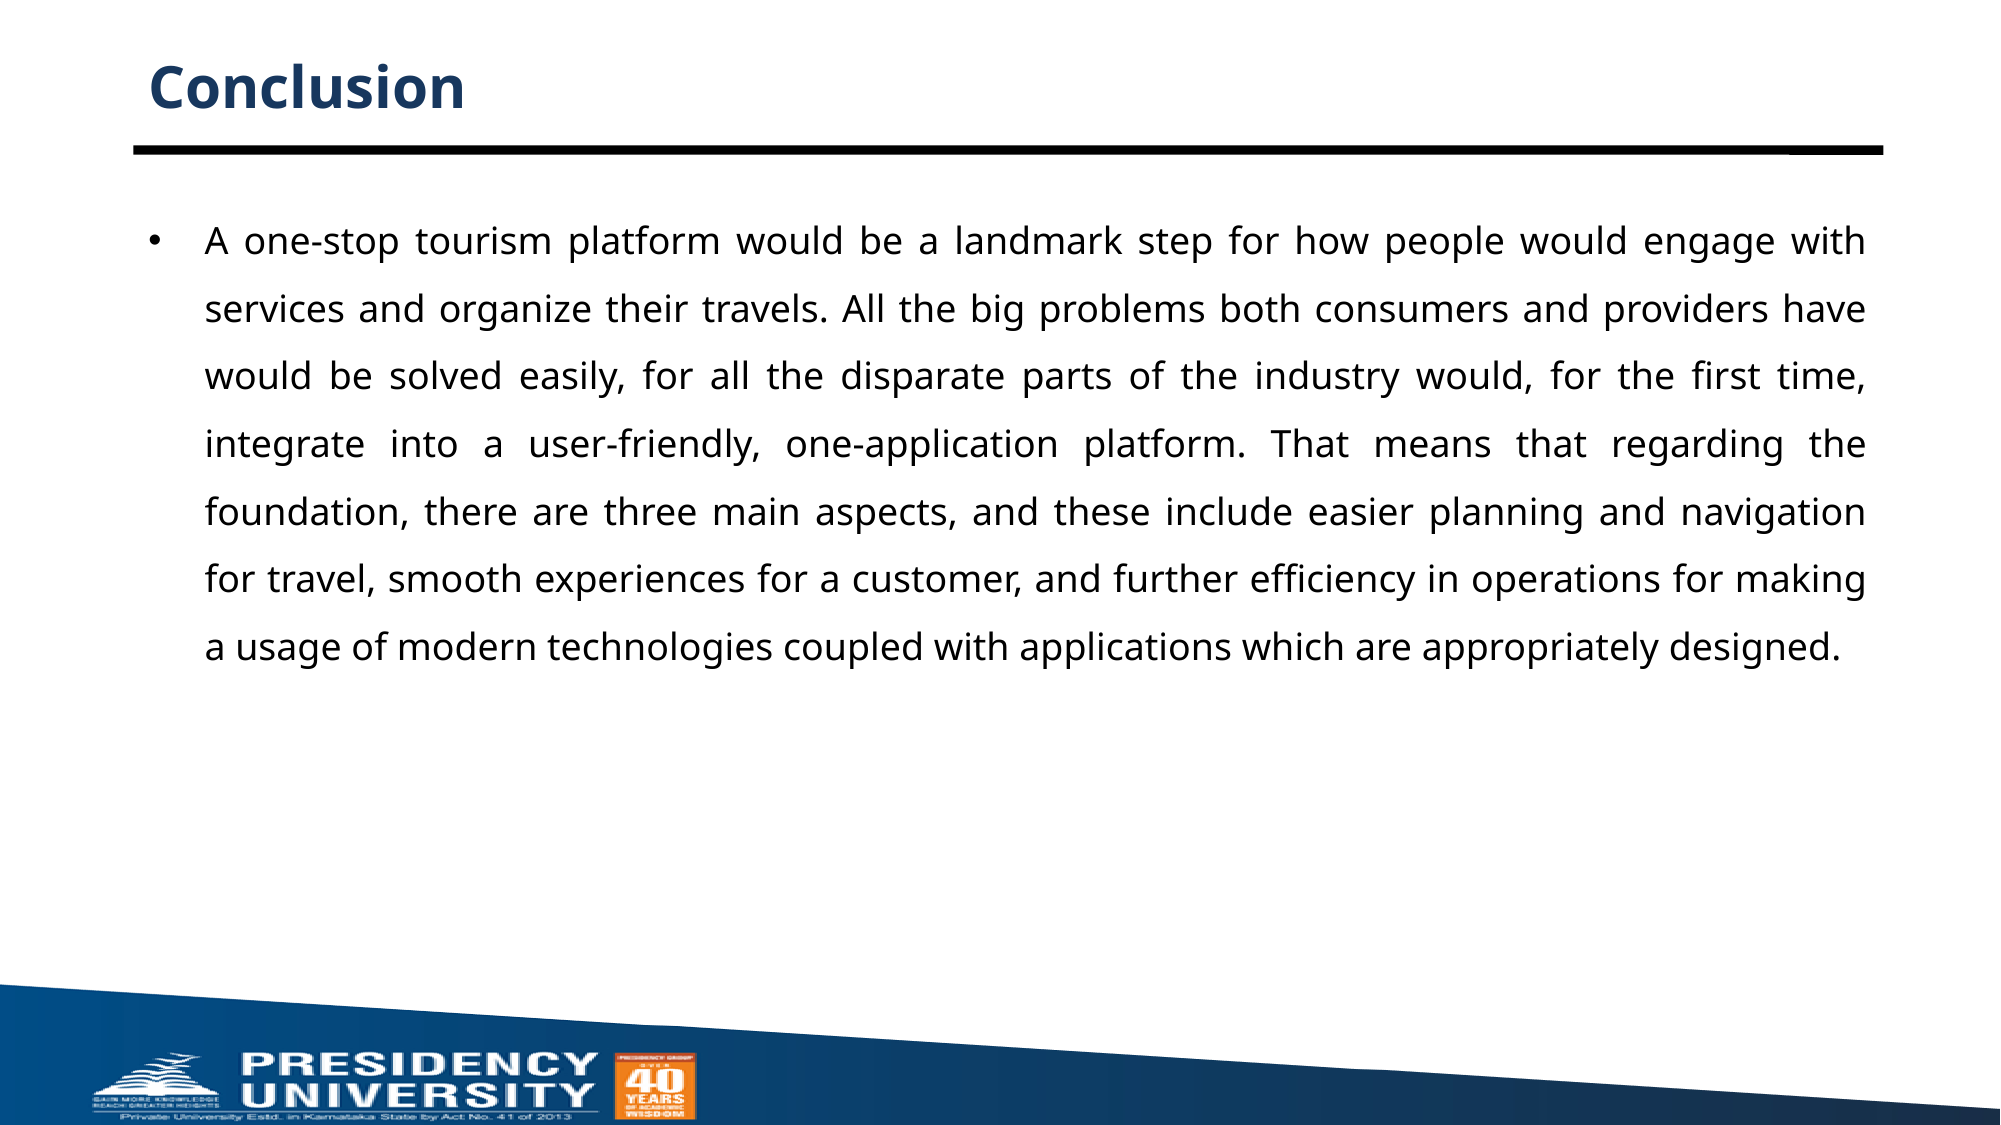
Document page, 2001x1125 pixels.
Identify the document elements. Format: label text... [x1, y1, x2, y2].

list A one-stop tourism platform would be a landmark step for how people would engage with services and organize their travels. All the big problems both consumers and providers have would be solved easily, for all the disparate parts of the industry would, for the first time, integrate into a user-friendly, one-application platform. That means that regarding the foundation, there are three main aspects, and these include easier planning and navigation for travel, smooth experiences for a customer, and further efficiency in operations for making a usage of modern technologies coupled with applications which are appropriately designed. [133, 187, 1884, 1000]
picture [0, 982, 2000, 1125]
title Conclusion [133, 45, 1884, 125]
